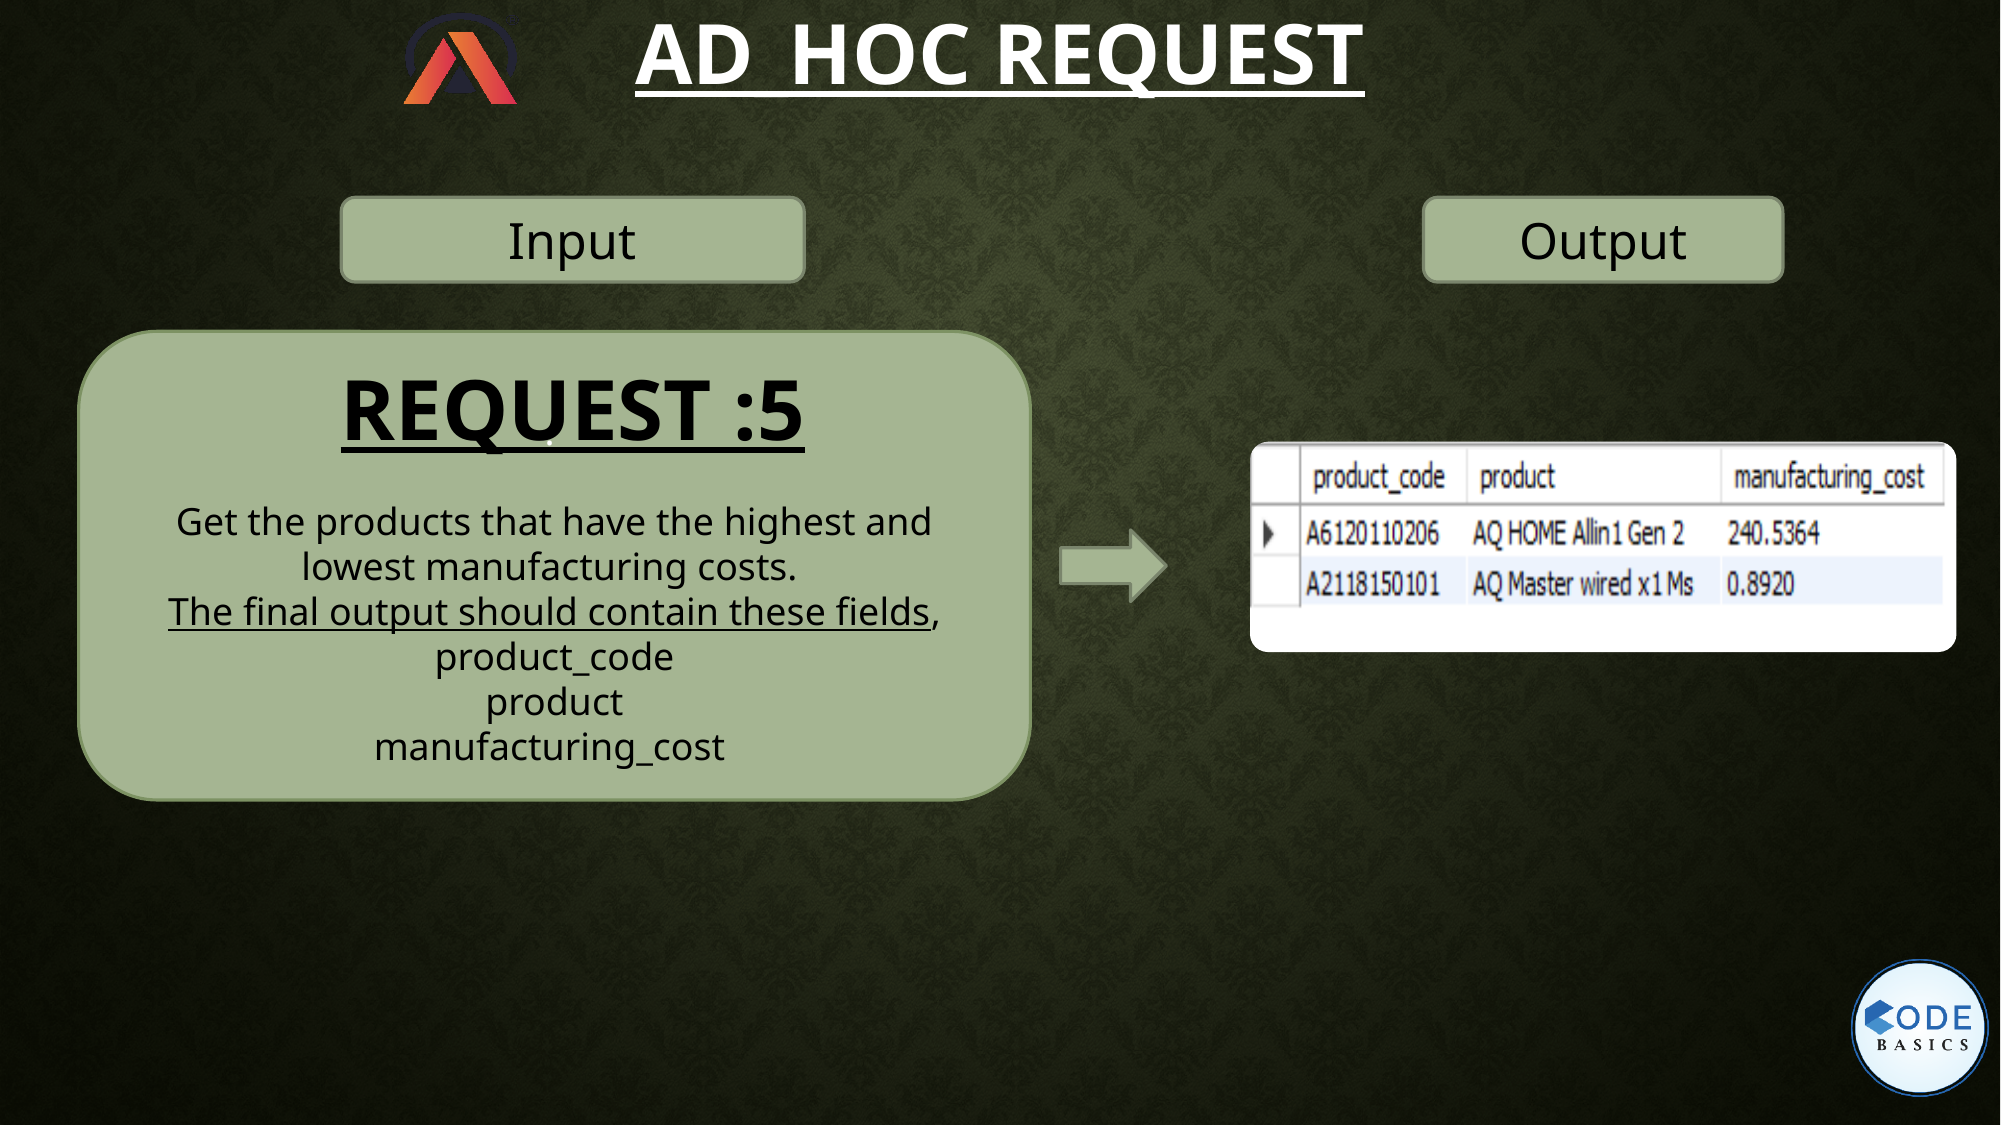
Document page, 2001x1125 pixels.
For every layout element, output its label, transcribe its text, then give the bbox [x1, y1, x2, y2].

text_box . Get the products that have the highest and lowest manufacturing costs. The final output should contain these fields, product_code product manufacturing_cost [77, 329, 1032, 802]
text_box Request :5 [215, 361, 930, 474]
text_box Input [339, 195, 806, 284]
picture [1845, 953, 1994, 1103]
text_box [1059, 528, 1168, 604]
text_box Ad_hoc request [461, 5, 1539, 119]
picture [401, 9, 522, 105]
picture [1249, 441, 1957, 653]
text_box Output [1421, 195, 1785, 284]
